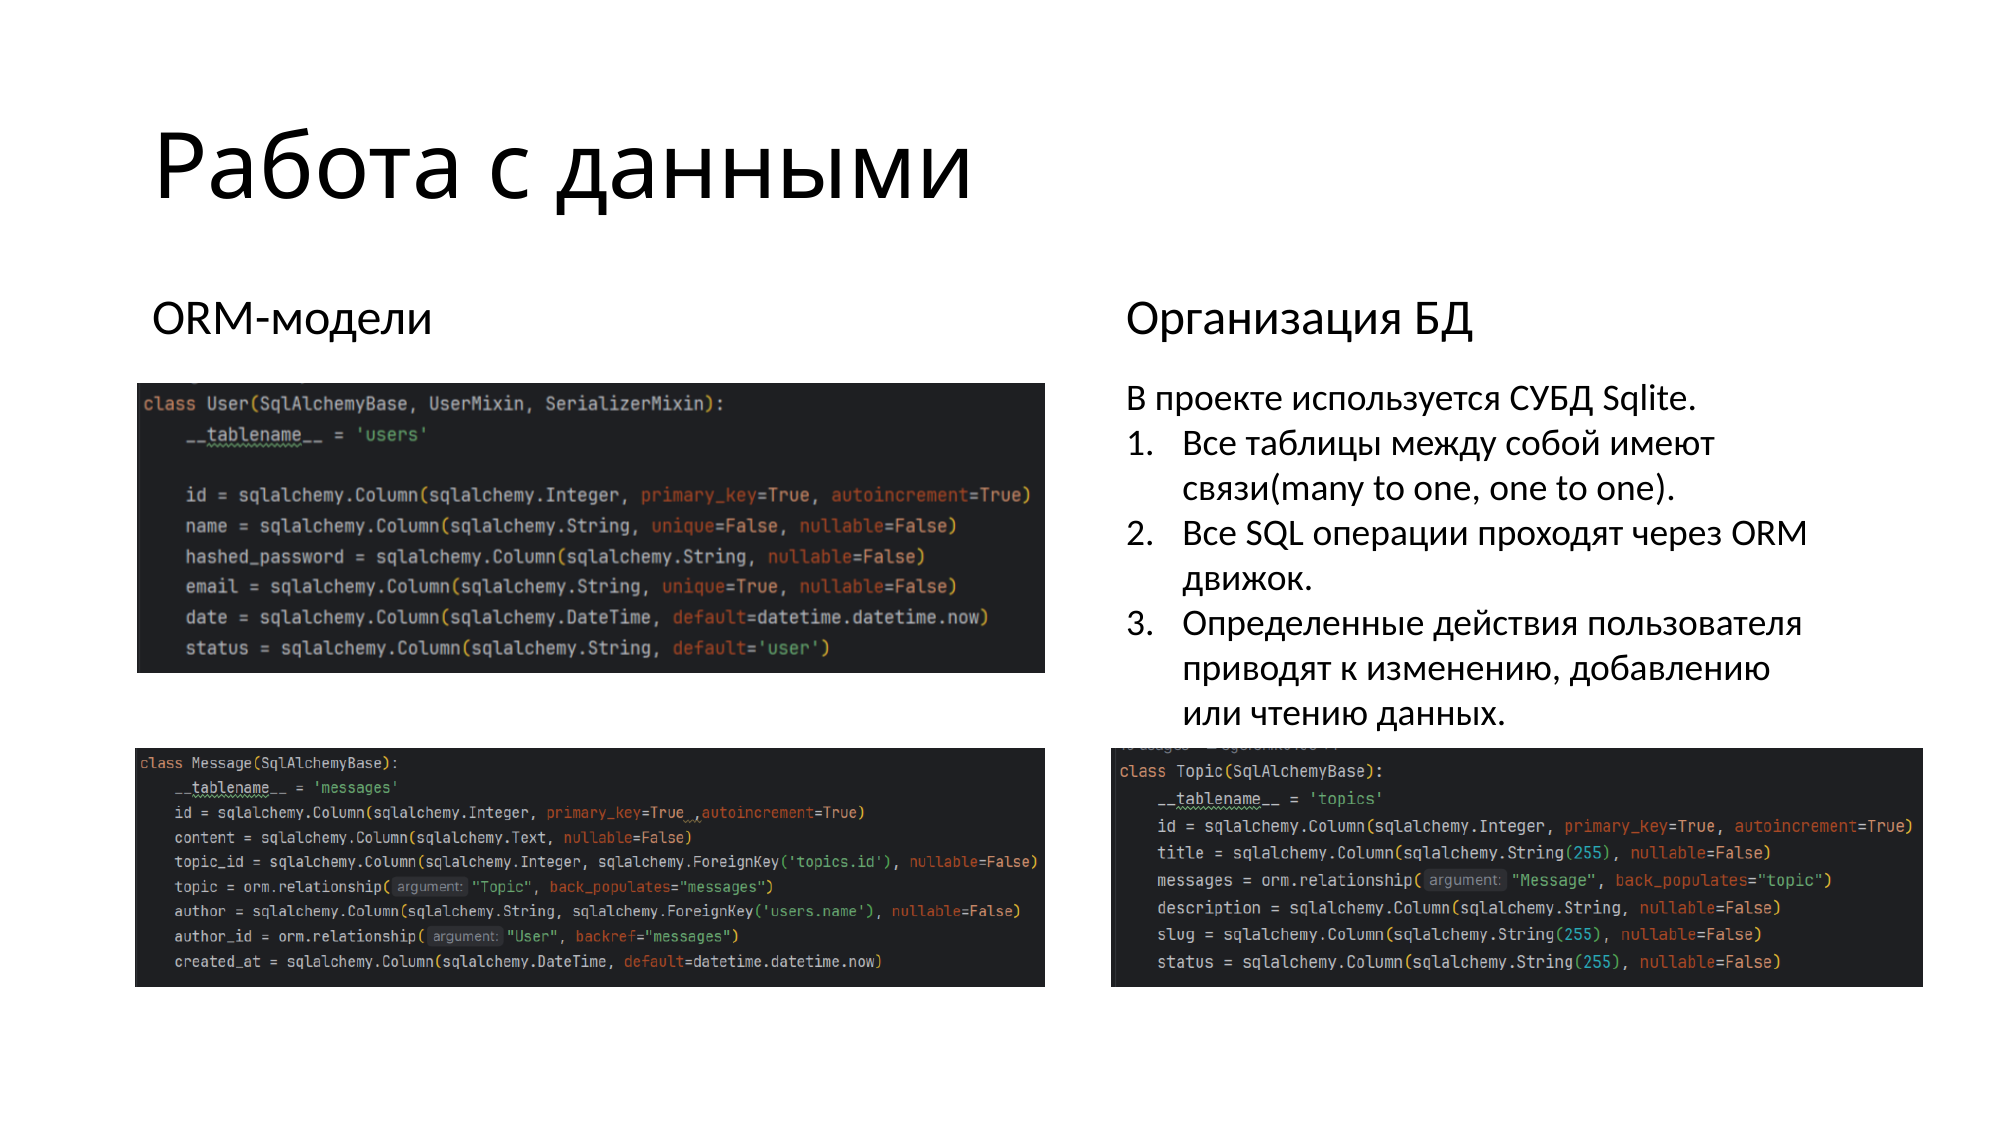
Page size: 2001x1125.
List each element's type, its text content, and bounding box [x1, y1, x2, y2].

picture [137, 383, 1045, 673]
text_box Организация БД [1111, 277, 1703, 352]
picture [135, 748, 1045, 987]
picture [1111, 748, 1923, 987]
text_box ORM-модели [137, 277, 457, 352]
text_box В проекте используется СУБД Sqlite. Все таблицы между собой имеют связи(many to one, one to one). Все SQL операции проходят через ORM движок. Определенные действия пользователя приводят к изменению, добавлению или чтению данных. [1111, 365, 1841, 740]
title Работа с данными [137, 59, 1863, 278]
